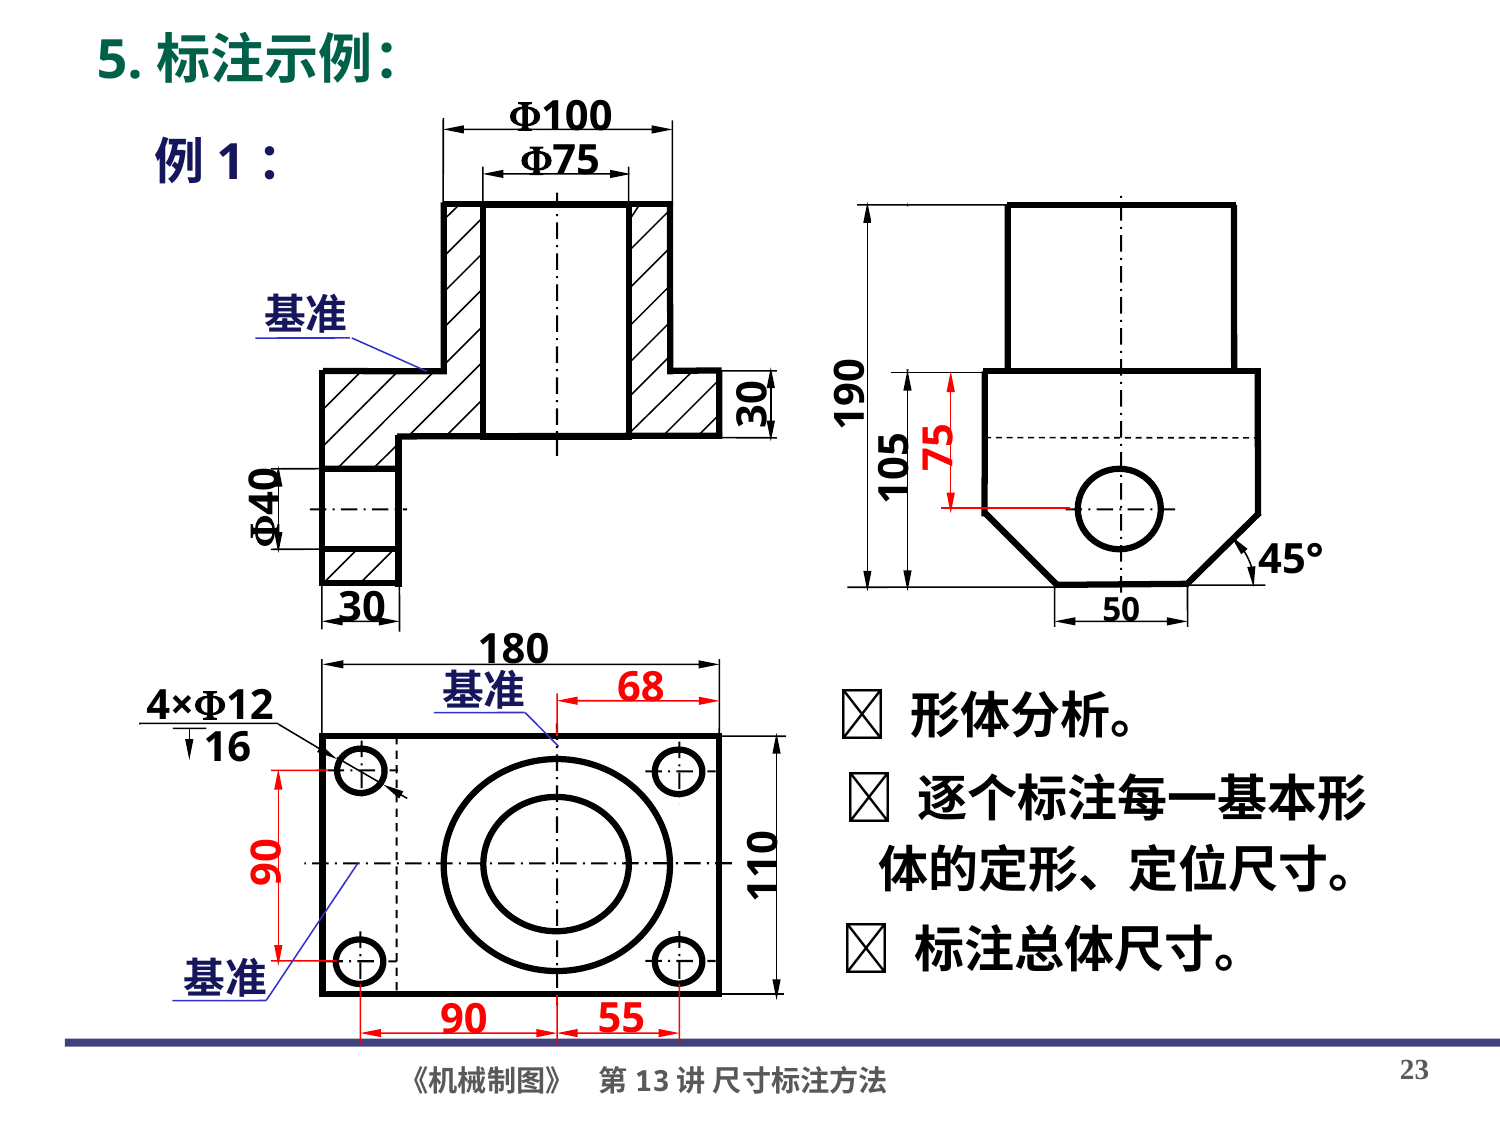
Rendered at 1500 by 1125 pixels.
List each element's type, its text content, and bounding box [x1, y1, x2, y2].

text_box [814, 201, 881, 592]
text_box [229, 454, 327, 560]
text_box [237, 280, 427, 372]
text_box  逐个标注每一基本形 体的定形、定位尺寸。 [829, 746, 1394, 906]
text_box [360, 983, 558, 1050]
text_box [725, 723, 732, 731]
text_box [717, 349, 783, 460]
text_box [97, 669, 408, 799]
text_box  标注总体尺寸。 [826, 897, 1280, 985]
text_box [902, 371, 1071, 514]
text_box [442, 80, 673, 211]
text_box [718, 732, 794, 1001]
text_box 5.标注示例： [81, 16, 776, 97]
text_box [483, 219, 629, 436]
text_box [1054, 580, 1188, 636]
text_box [1187, 524, 1354, 590]
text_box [231, 808, 338, 861]
text_box  形体分析。 [822, 664, 1176, 752]
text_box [422, 655, 559, 747]
text_box 例1： [139, 121, 322, 197]
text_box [882, 202, 1009, 368]
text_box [1065, 468, 1176, 550]
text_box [321, 614, 720, 742]
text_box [304, 546, 420, 638]
slide_number 23 [1094, 1042, 1445, 1103]
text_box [558, 983, 680, 1049]
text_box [156, 862, 359, 1010]
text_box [885, 369, 1057, 592]
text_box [342, 749, 716, 1006]
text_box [556, 651, 720, 737]
